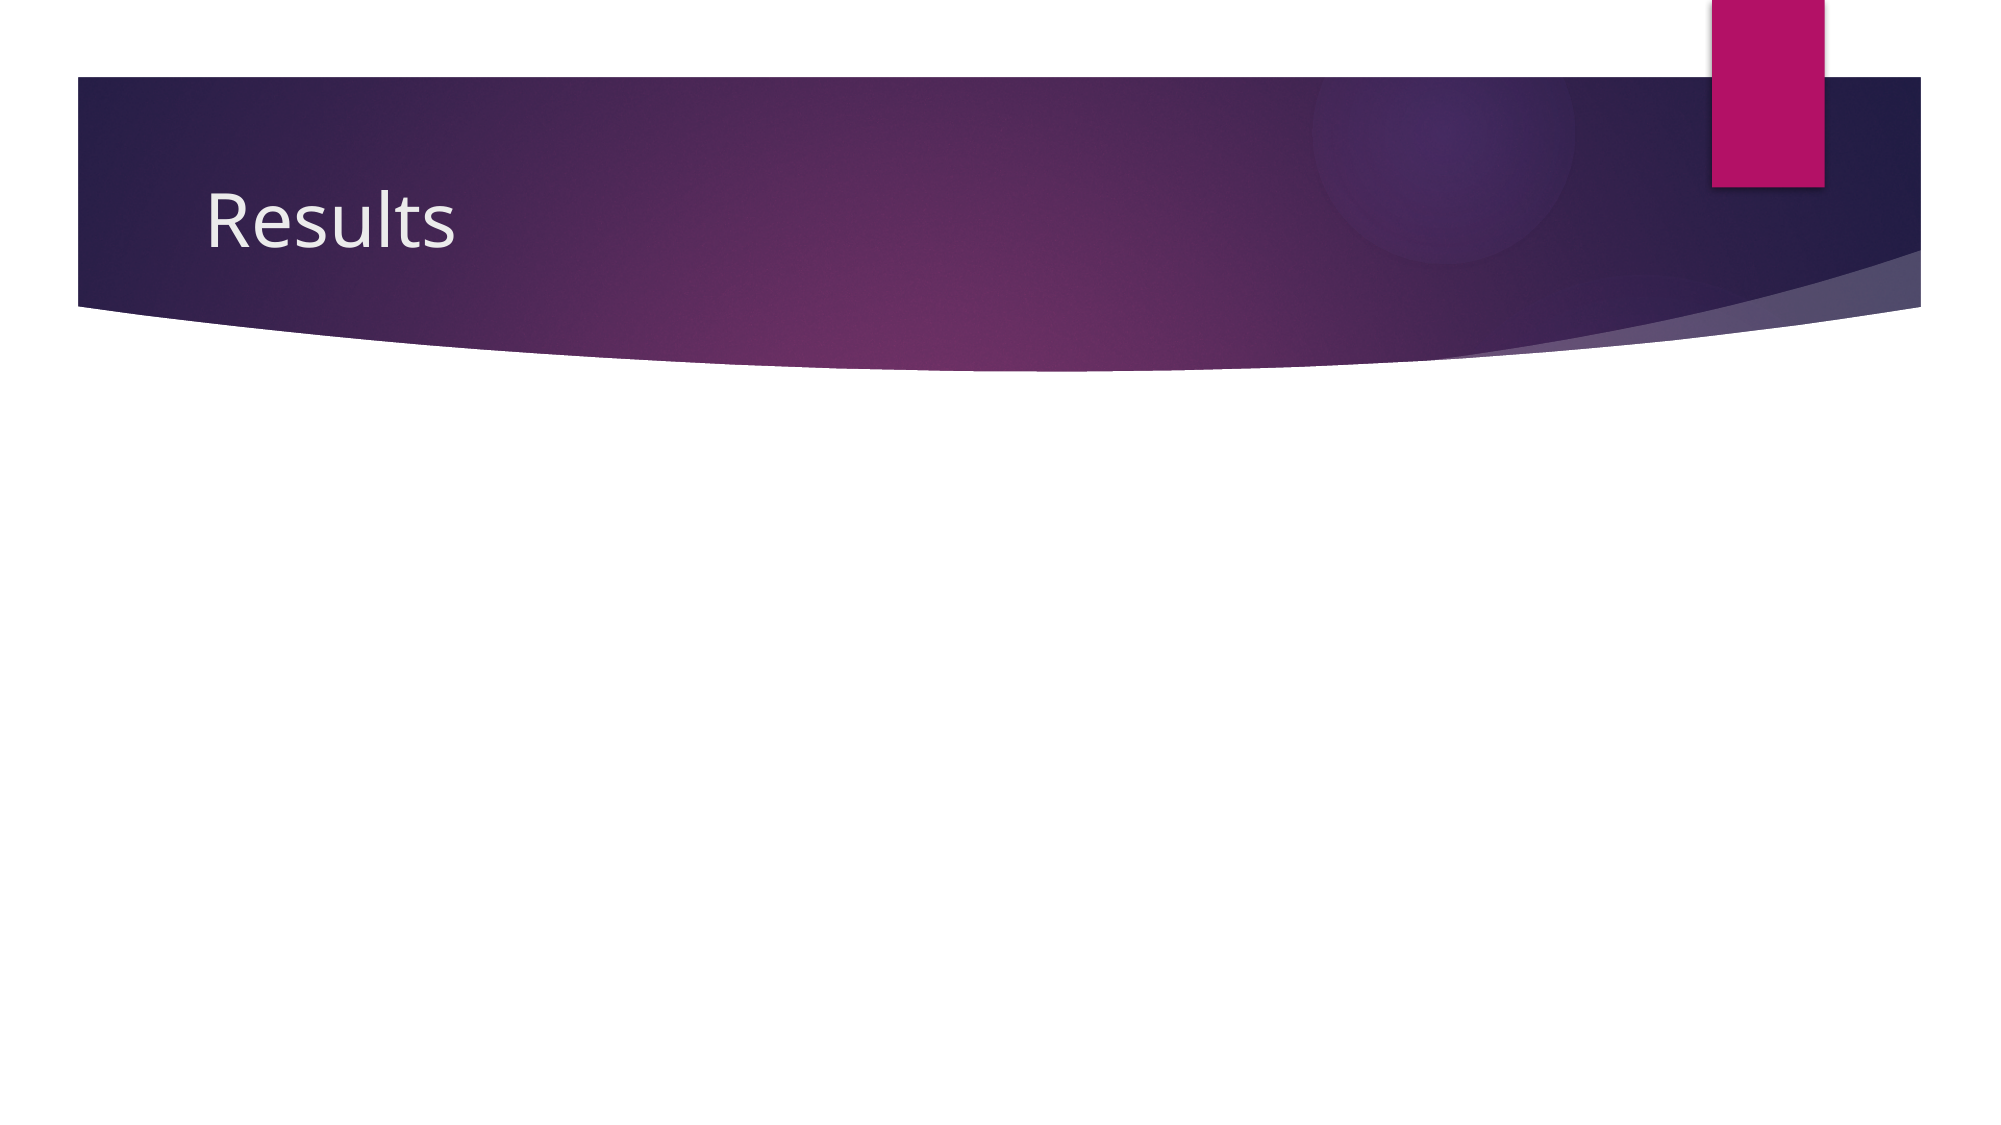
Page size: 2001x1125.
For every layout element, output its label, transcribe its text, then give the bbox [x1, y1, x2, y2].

title Results [189, 159, 1627, 276]
